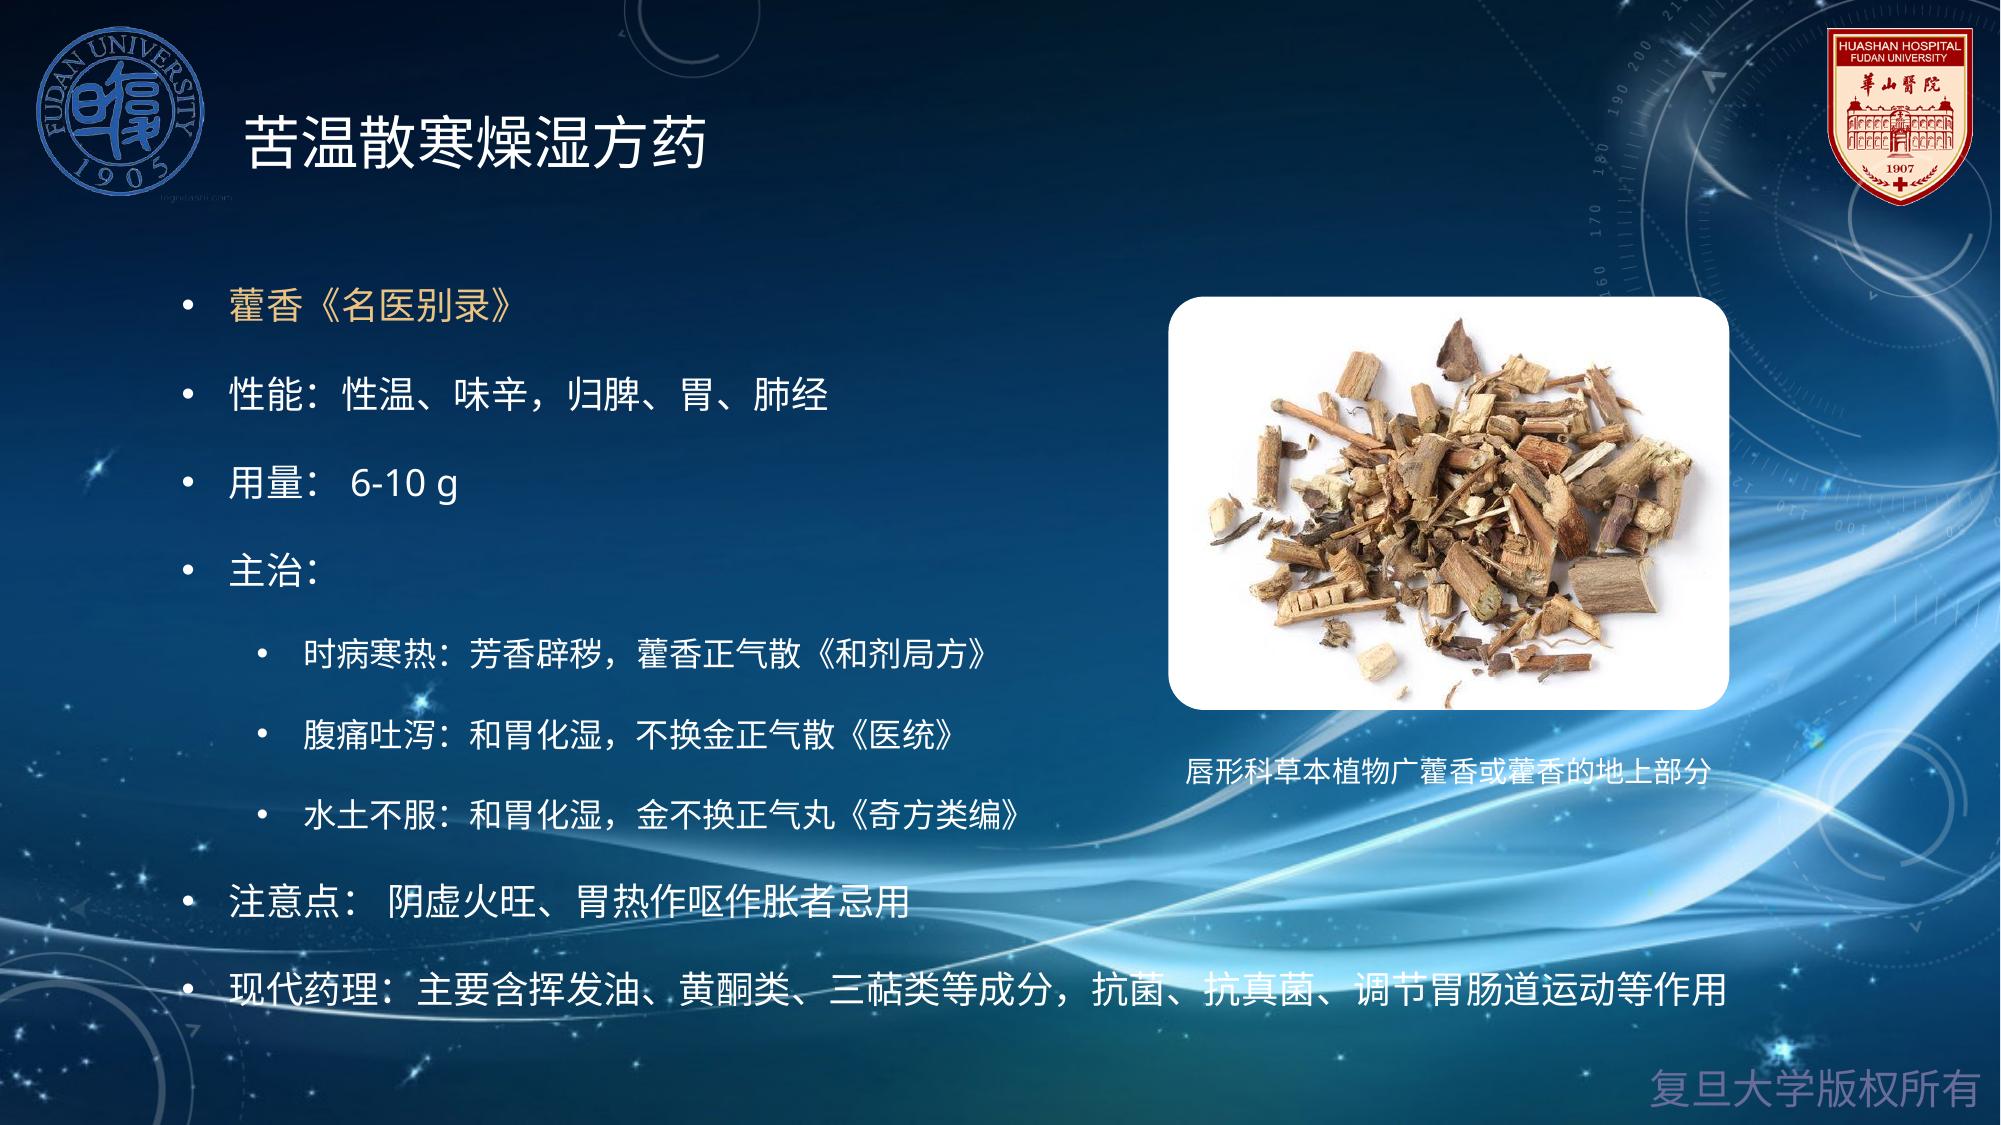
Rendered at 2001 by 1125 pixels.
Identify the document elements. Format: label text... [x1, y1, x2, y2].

text_box 藿香《名医别录》 性能：性温、味辛，归脾、胃、肺经 用量：6-10 g 主治： 时病寒热：芳香辟秽，藿香正气散《和剂局方》 腹痛吐泻：和胃化湿，不换金正气散《医统》 水土不服：和胃化湿，金不换正气丸《奇方类编》 注意点： 阴虚火旺、胃热作呕作胀者忌用 现代药理：主要含挥发油、黄酮类、三萜类等成分，抗菌、抗真菌、调节胃肠道运动等作用 [166, 245, 1888, 1025]
title 苦温散寒燥湿方药 [227, 21, 1537, 245]
picture [0, 0, 2001, 1125]
